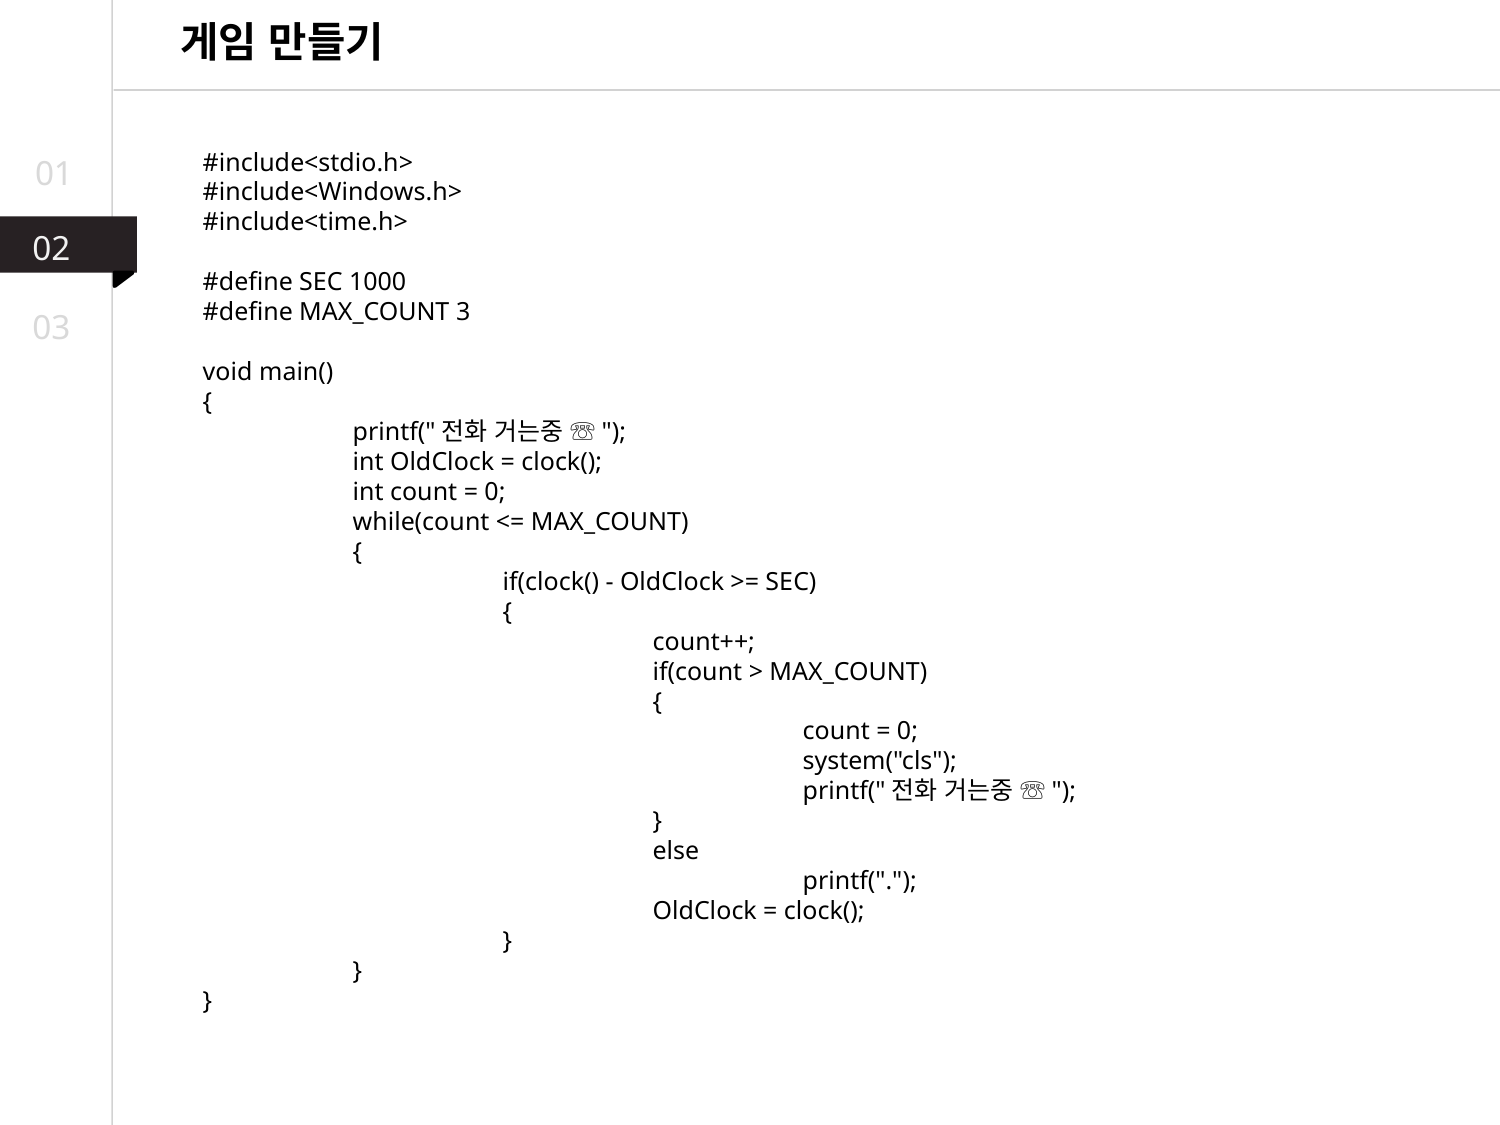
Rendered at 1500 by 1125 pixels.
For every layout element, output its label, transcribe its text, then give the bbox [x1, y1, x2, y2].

text_box [0, 214, 107, 275]
text_box 01 [20, 144, 107, 200]
text_box [117, 270, 135, 287]
text_box [117, 214, 139, 275]
text_box 게임 만들기 [121, 8, 443, 74]
text_box 02 [17, 219, 92, 275]
text_box #include<stdio.h> #include<Windows.h> #include<time.h> #define SEC 1000 #define MAX_COUNT 3 void main() { printf("전화 거는중 ☏"); int OldClock = clock(); int count = 0; while(count <= MAX_COUNT) { if(clock() - OldClock >= SEC) { count++; if(count > MAX_COUNT) { count = 0; system("cls"); printf("전화 거는중 ☏"); } else printf("."); OldClock = clock(); } } } [187, 138, 1381, 1022]
text_box 03 [17, 298, 92, 354]
